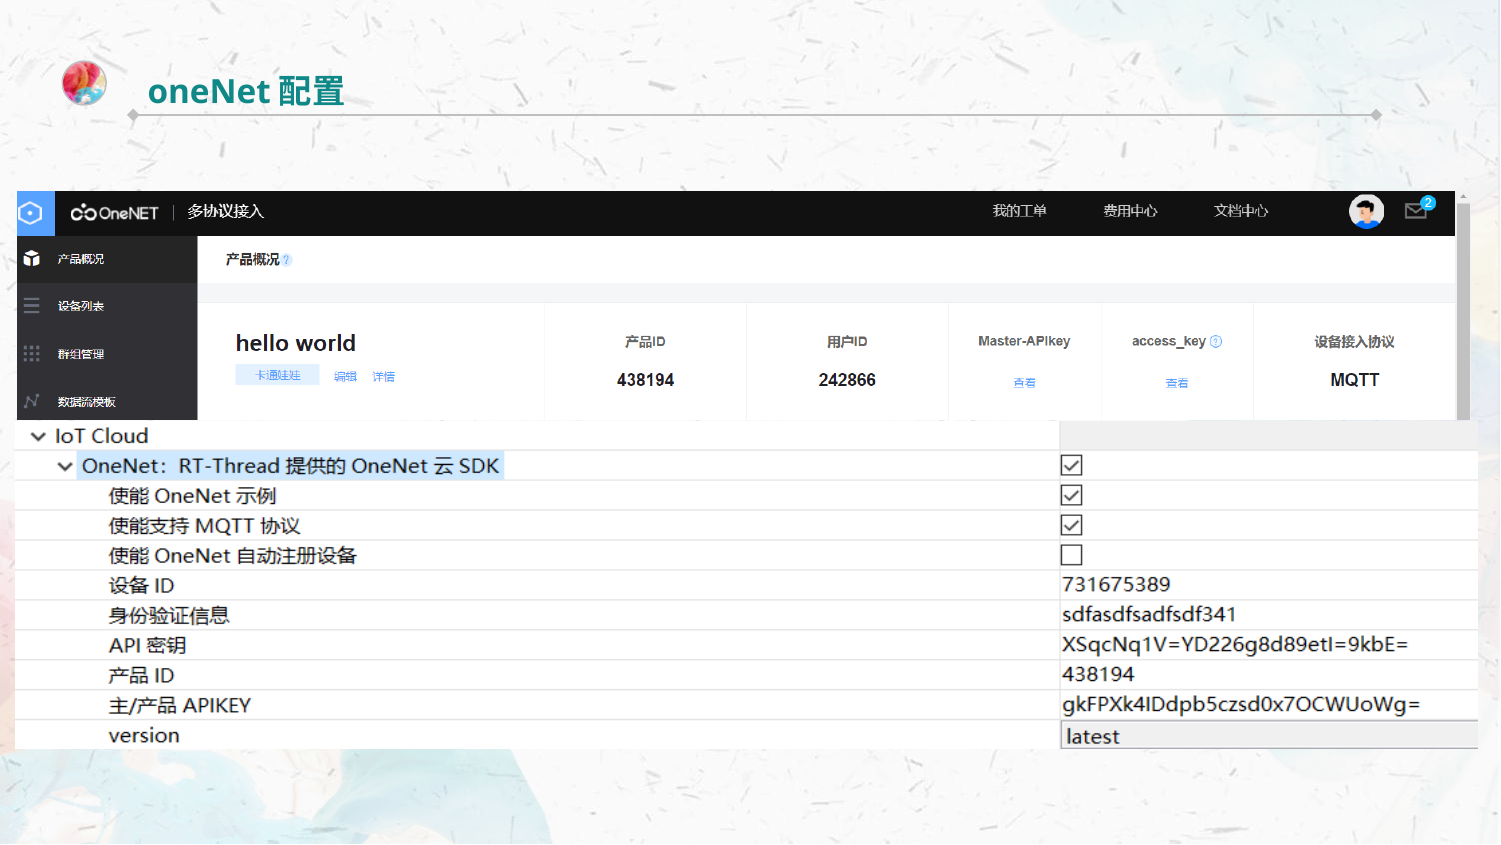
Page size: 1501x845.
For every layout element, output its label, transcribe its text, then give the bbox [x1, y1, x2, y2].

picture [0, 0, 1501, 844]
text_box oneNet配置 [147, 70, 396, 111]
